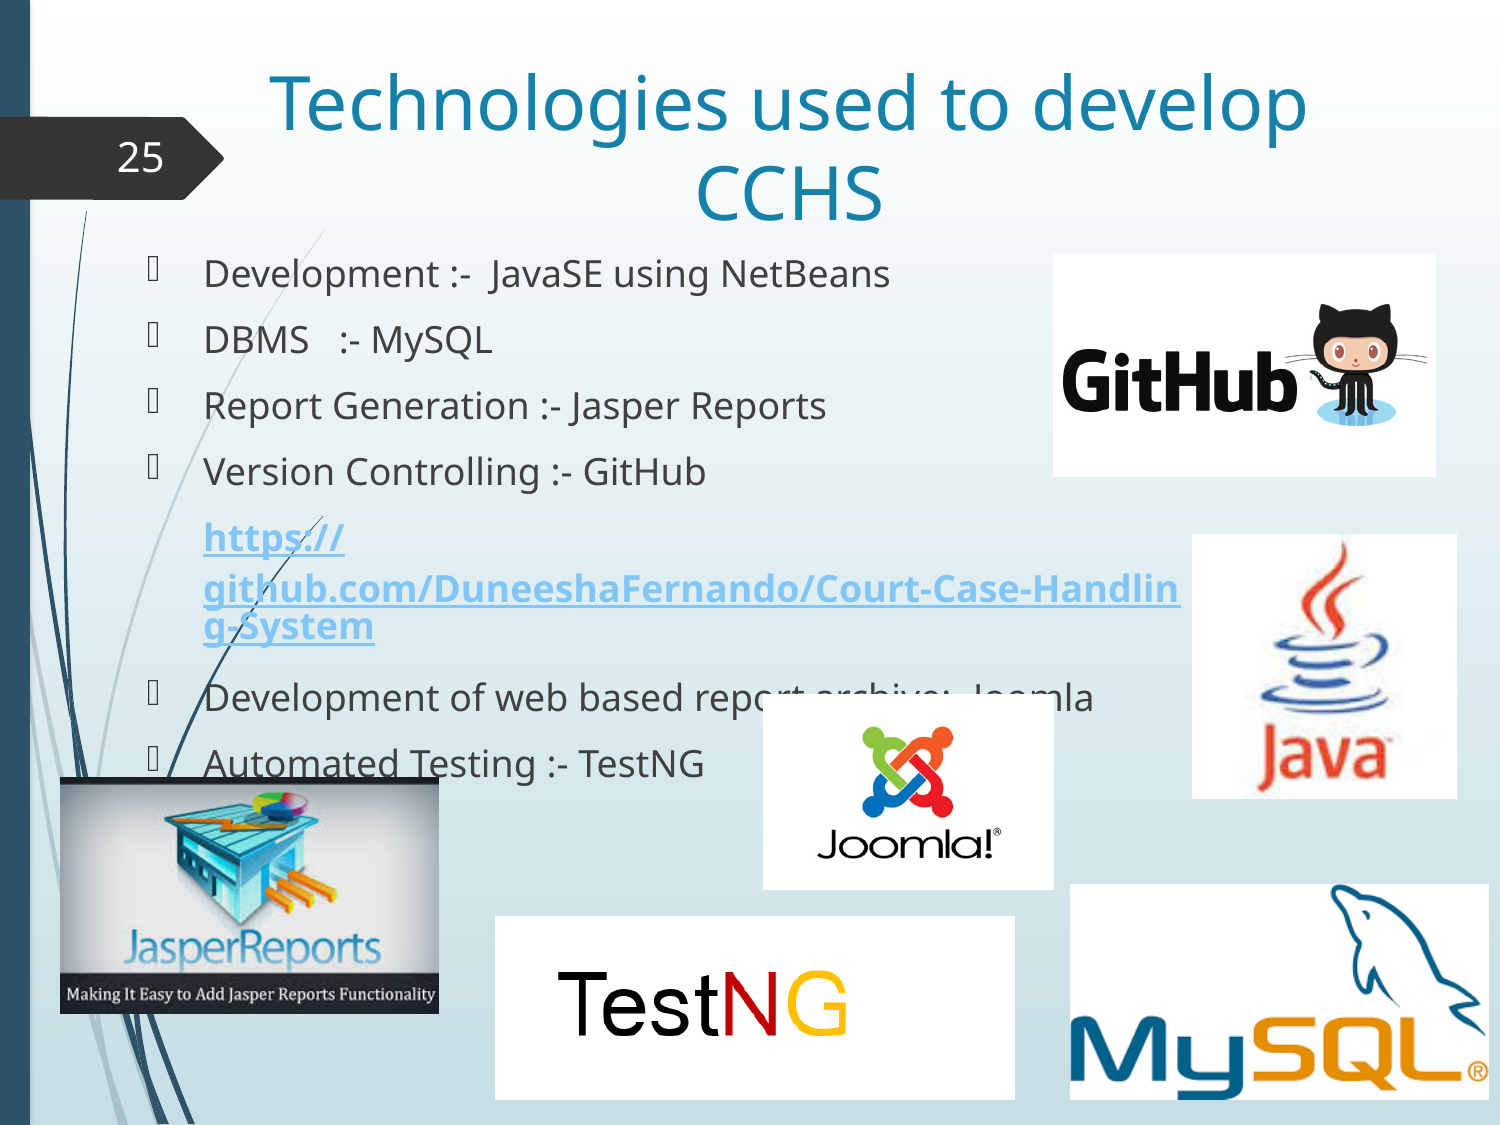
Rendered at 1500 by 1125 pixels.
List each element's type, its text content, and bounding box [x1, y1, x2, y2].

picture [495, 916, 1015, 1101]
picture [60, 777, 440, 1015]
picture [1070, 883, 1489, 1101]
picture [763, 693, 1055, 890]
list Development :- JavaSE using NetBeans DBMS :- MySQL Report Generation :- Jasper Reports Version Controlling :- GitHub https://github.com/DuneeshaFernando/Court-Case-Handling-System Development of web based report archive:- Joomla Automated Testing :- TestNG [131, 242, 1214, 863]
title Technologies used to develop CCHS [179, 48, 1400, 252]
slide_number 25 [83, 129, 180, 190]
picture [1053, 253, 1436, 478]
picture [1192, 534, 1457, 799]
